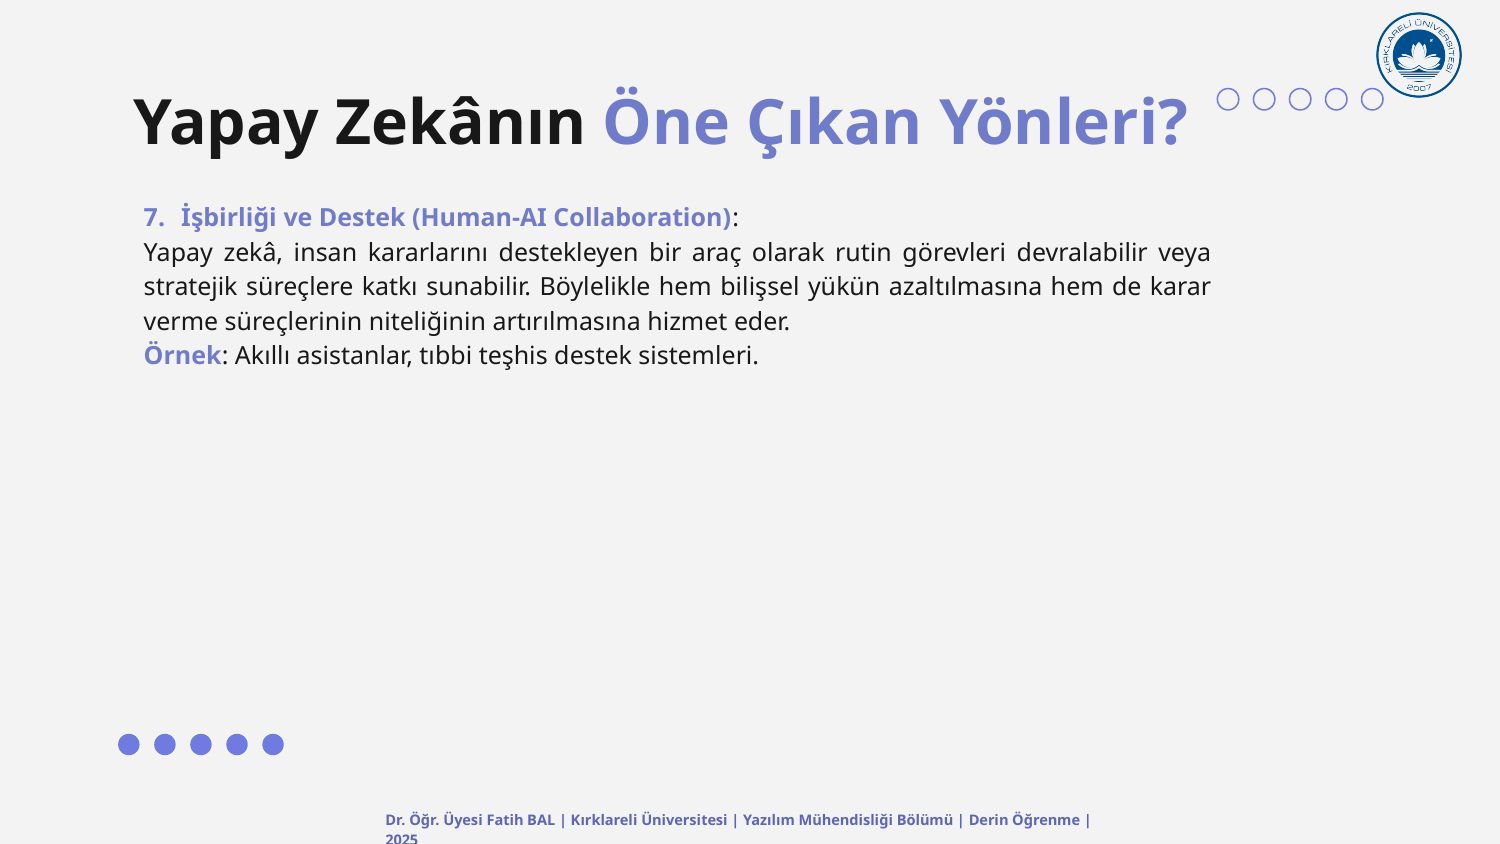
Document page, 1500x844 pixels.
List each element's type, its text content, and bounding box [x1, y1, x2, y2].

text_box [117, 733, 284, 756]
text_box Dr. Öğr. Üyesi Fatih BAL | Kırklareli Üniversitesi | Yazılım Mühendisliği Bölümü | Derin Öğrenme | 2025 [370, 813, 1130, 844]
subtitle İşbirliği ve Destek (Human-AI Collaboration): Yapay zekâ, insan kararlarını destekleyen bir araç olarak rutin görevleri devralabilir veya stratejik süreçlere katkı sunabilir. Böylelikle hem bilişsel yükün azaltılmasına hem de karar verme süreçlerinin niteliğinin artırılmasına hizmet eder. Örnek: Akıllı asistanlar, tıbbi teşhis destek sistemleri. [128, 182, 1228, 660]
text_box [1217, 88, 1328, 111]
title Yapay Zekânın Öne Çıkan Yönleri? [118, 72, 1382, 167]
picture [1334, 0, 1500, 116]
